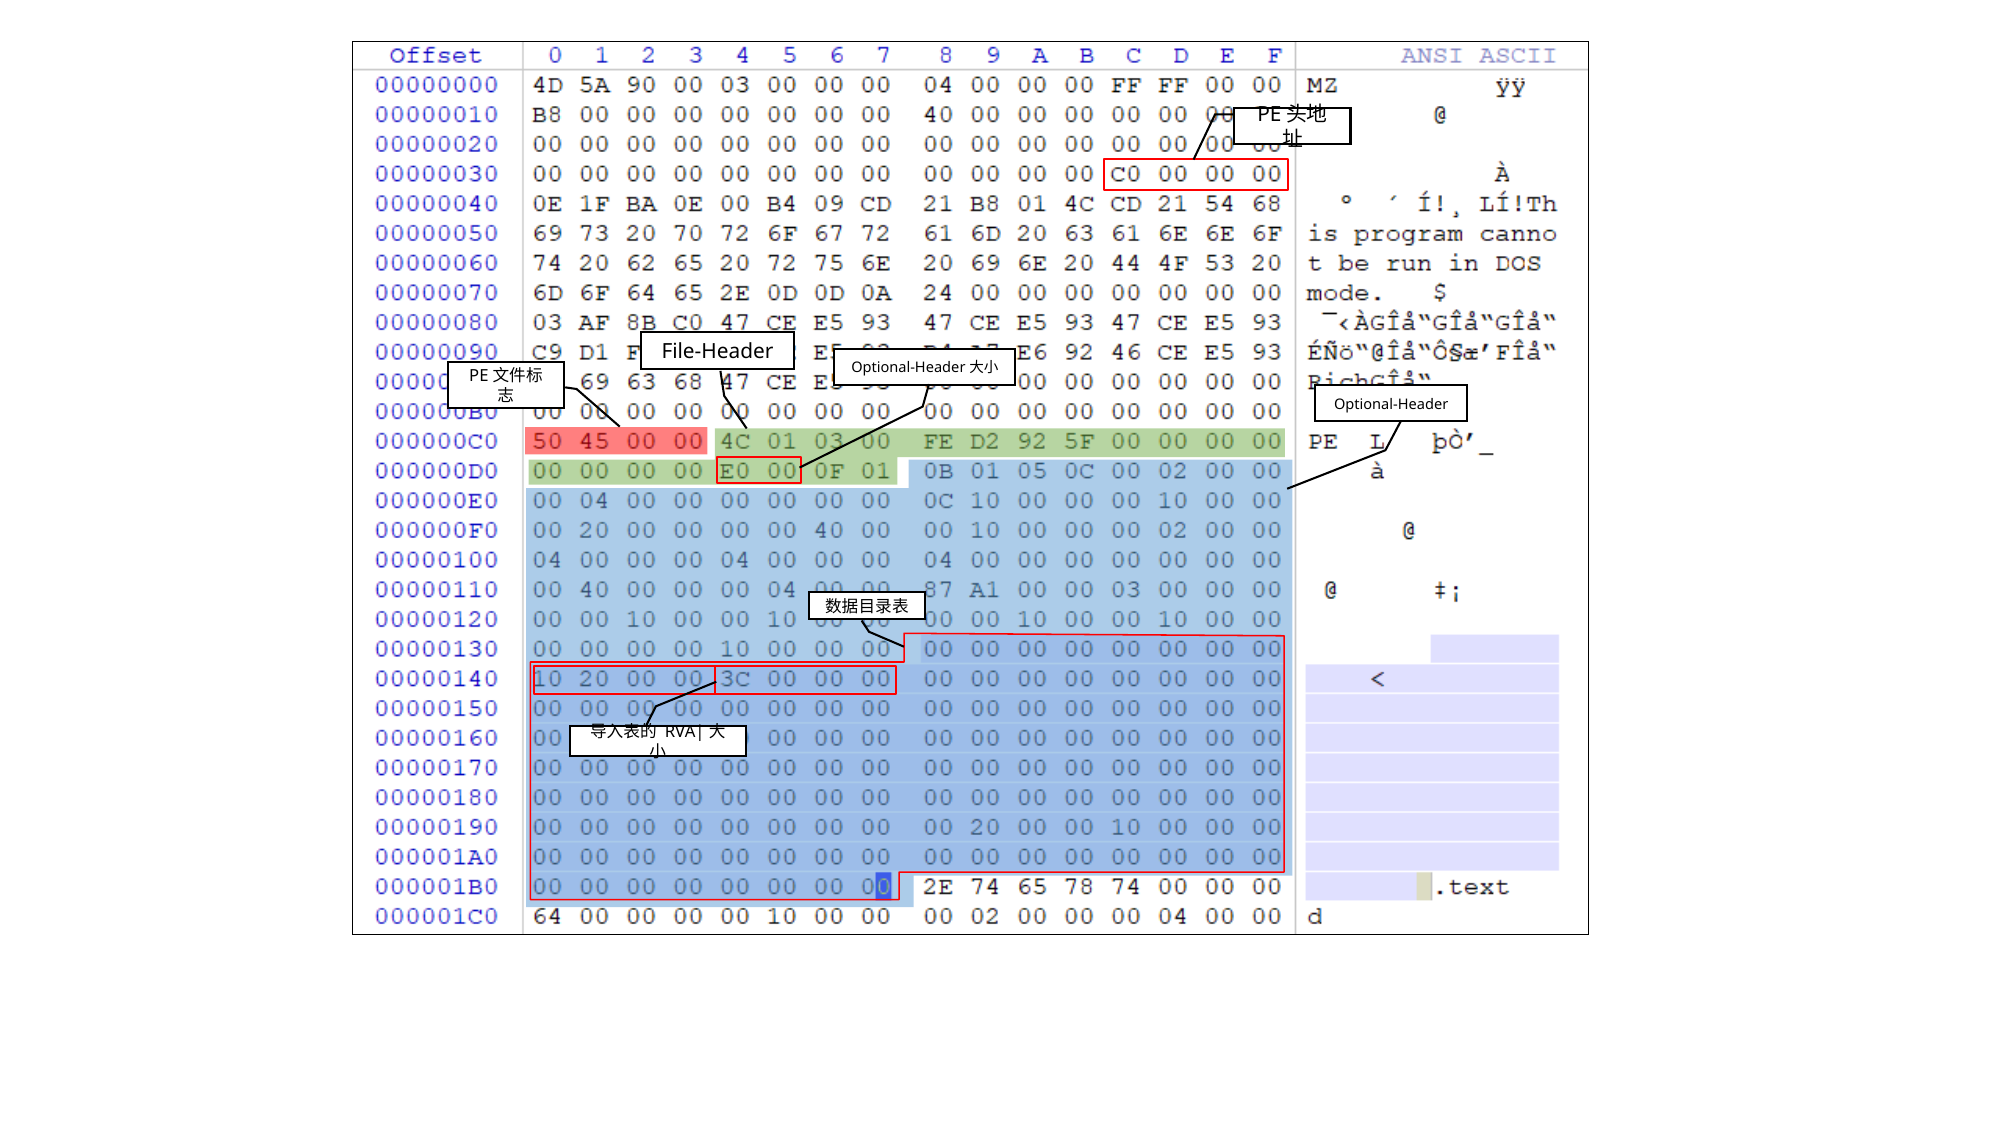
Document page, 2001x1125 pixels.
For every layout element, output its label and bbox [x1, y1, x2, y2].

text_box [352, 41, 1589, 935]
